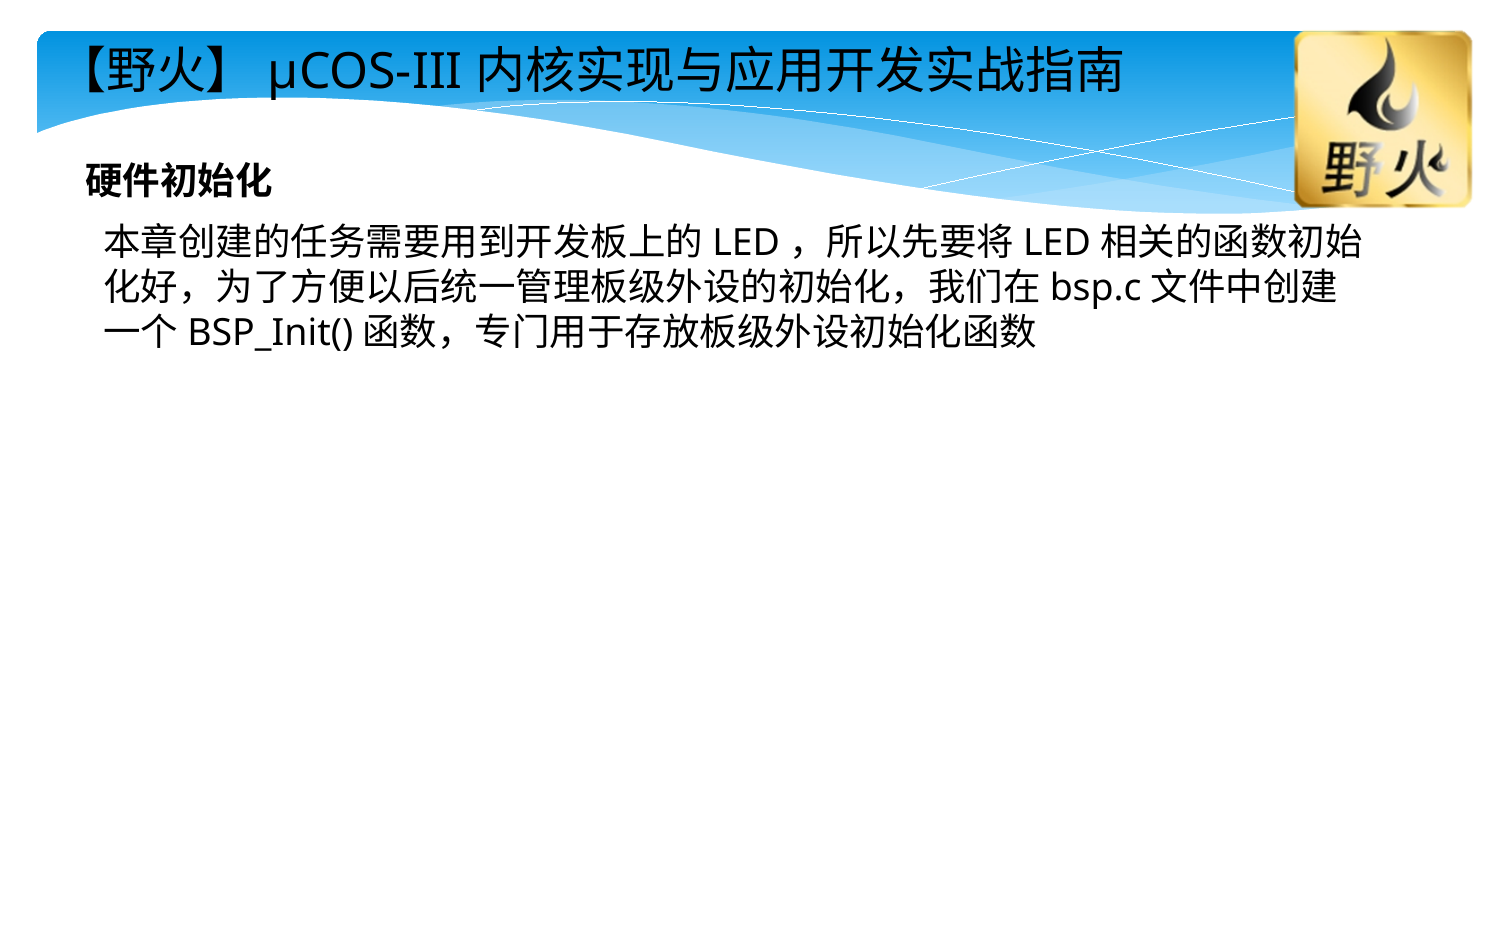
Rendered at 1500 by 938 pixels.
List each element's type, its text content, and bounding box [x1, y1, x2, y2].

text_box 本章创建的任务需要用到开发板上的LED，所以先要将LED相关的函数初始化好，为了方便以后统一管理板级外设的初始化，我们在bsp.c文件中创建一个BSP_Init()函数，专门用于存放板级外设初始化函数 [88, 210, 1386, 361]
text_box 【野火】μCOS-III内核实现与应用开发实战指南 [41, 31, 1267, 103]
picture [1272, 4, 1498, 230]
text_box 硬件初始化 [0, 149, 288, 210]
